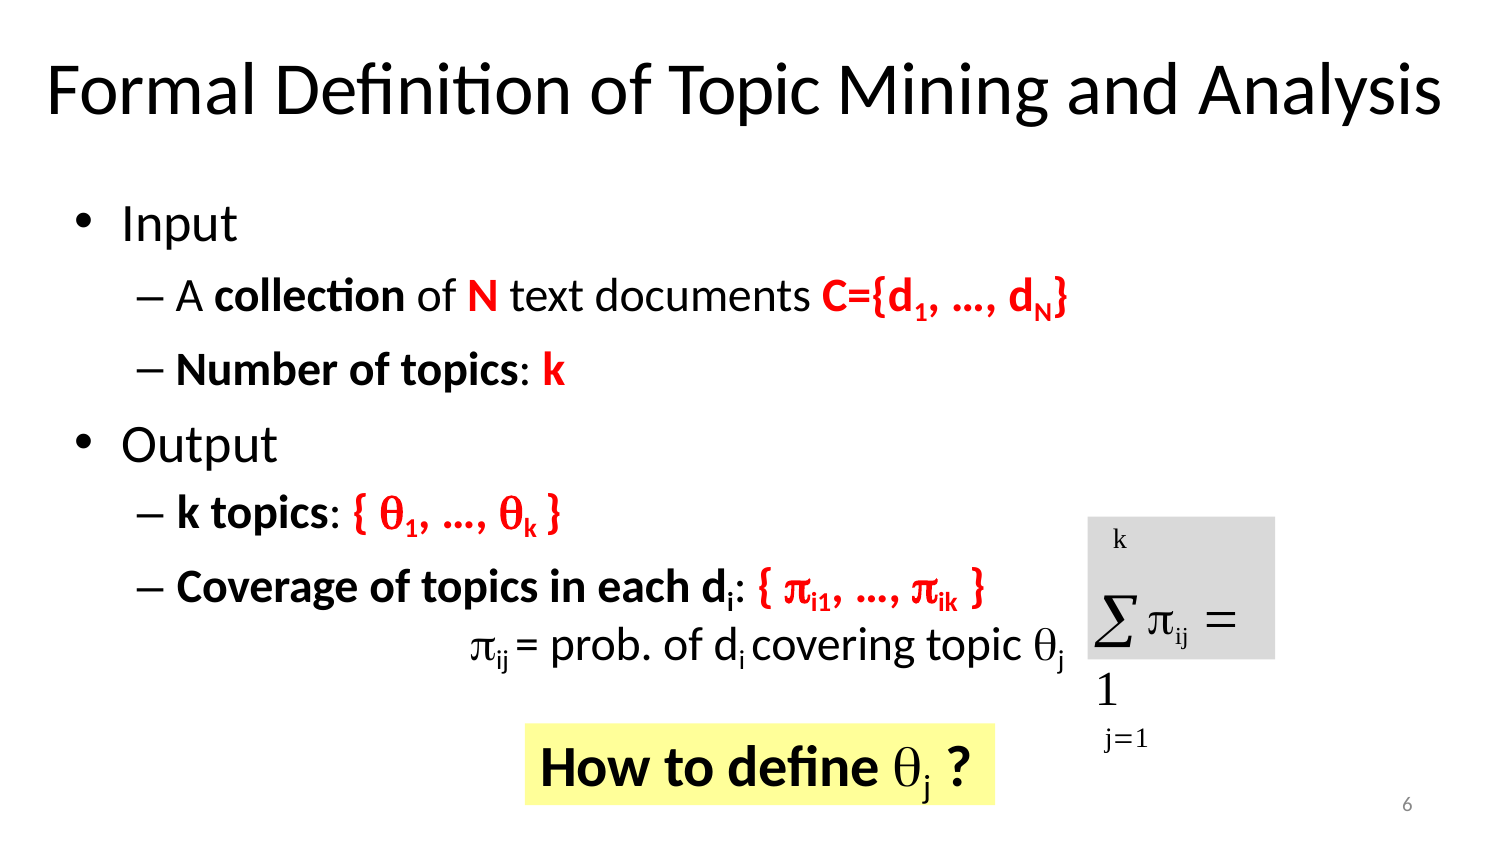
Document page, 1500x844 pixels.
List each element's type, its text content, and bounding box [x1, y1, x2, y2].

text_box ij  1 j1 [1094, 513, 1272, 754]
text_box How to define j ? [524, 723, 996, 806]
text_box [1272, 516, 1276, 660]
text_box ij = prob. of di covering topic j [428, 610, 1082, 675]
text_box – k topics: { 1, …, k } – Coverage of topics in each di: { i1, …, ik } [134, 467, 999, 618]
title Formal Definition of Topic Mining and Analysis [44, 37, 1455, 181]
text_box [1087, 516, 1094, 660]
text_box 6 [1400, 788, 1415, 816]
list Input A collection of N text documents C={d1, …, dN} Number of topics: k Output [72, 171, 1082, 662]
